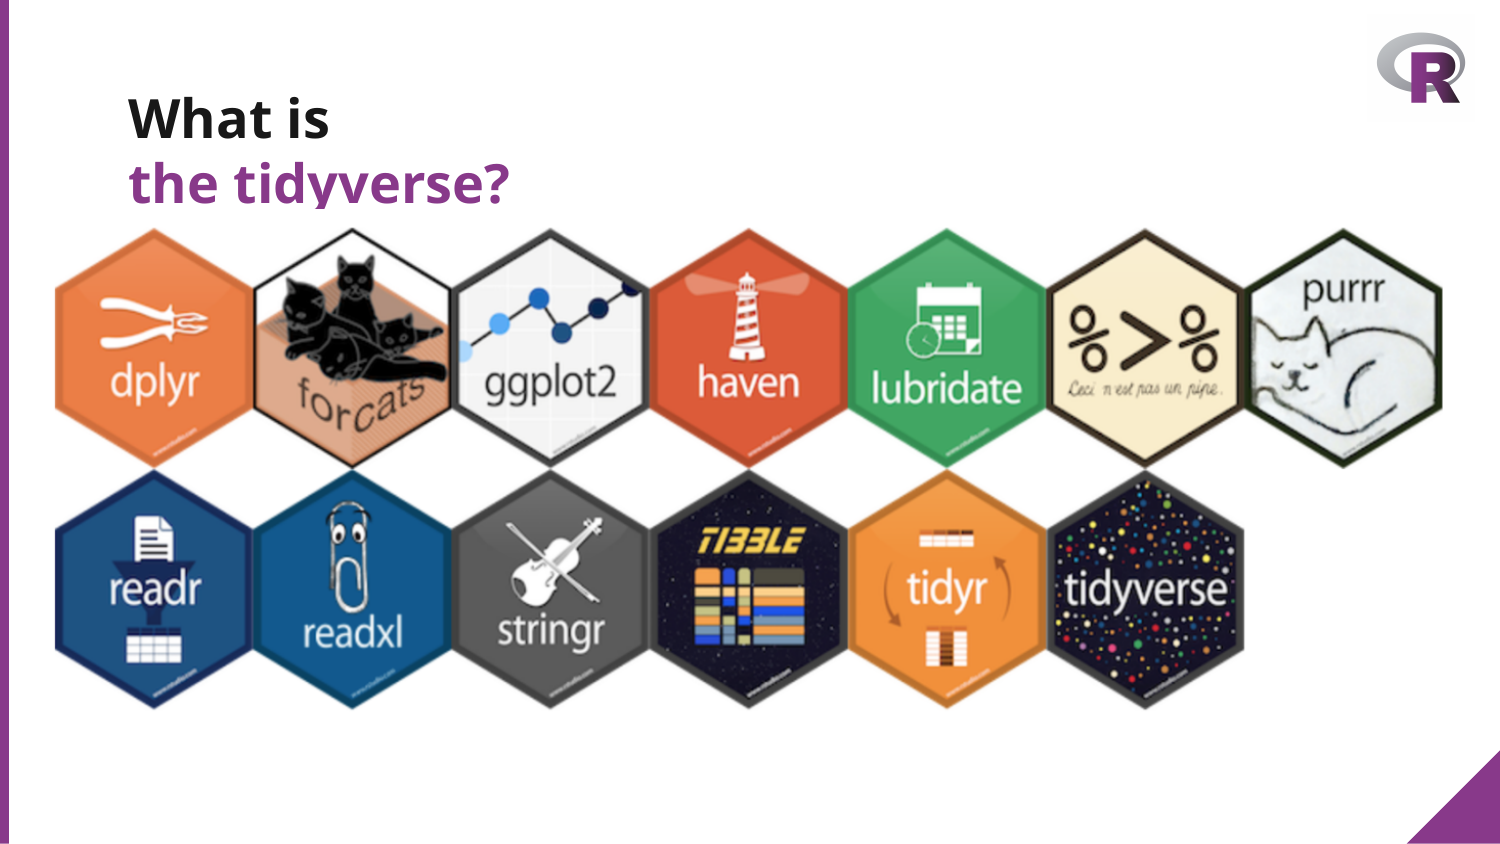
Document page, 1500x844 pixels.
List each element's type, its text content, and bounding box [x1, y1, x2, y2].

picture [10, 209, 1490, 758]
picture [1367, 14, 1475, 122]
title What is the tidyverse? [113, 69, 643, 208]
